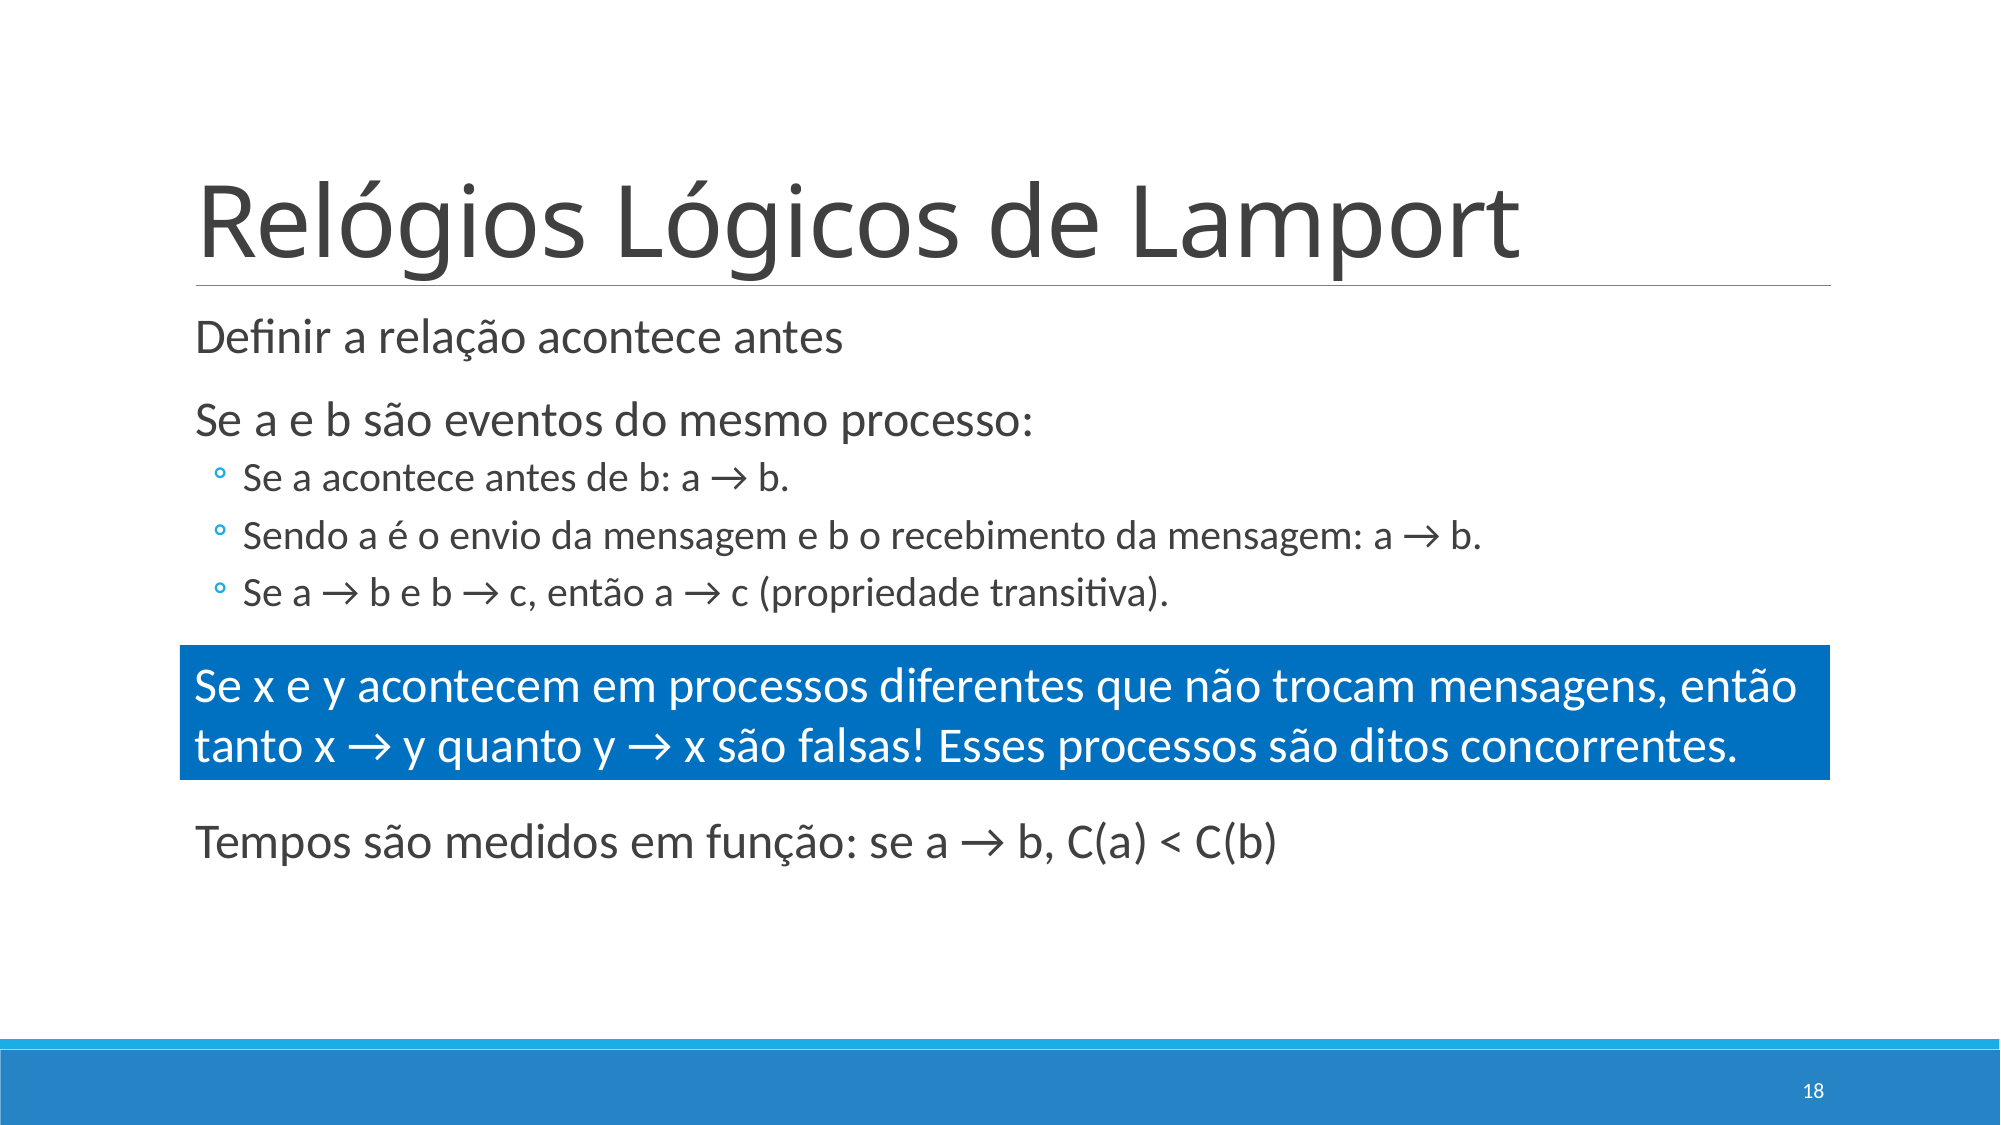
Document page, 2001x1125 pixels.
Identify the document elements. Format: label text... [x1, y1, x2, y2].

list Definir a relação acontece antes Se a e b são eventos do mesmo processo: Se a acontece antes de b: a → b. Sendo a é o envio da mensagem e b o recebimento da mensagem: a → b. Se a → b e b → c, então a → c (propriedade transitiva). Tempos são medidos em função: se a → b, C(a) < C(b) [180, 302, 1830, 645]
slide_number 18 [1624, 1059, 1840, 1120]
list Definir a relação acontece antes Se a e b são eventos do mesmo processo: Se a acontece antes de b: a → b. Sendo a é o envio da mensagem e b o recebimento da mensagem: a → b. Se a → b e b → c, então a → c (propriedade transitiva). Tempos são medidos em função: se a → b, C(a) < C(b) [180, 780, 1830, 1035]
title Relógios Lógicos de Lamport [180, 47, 1830, 285]
text_box Se x e y acontecem em processos diferentes que não trocam mensagens, então tanto x → y quanto y → x são falsas! Esses processos são ditos concorrentes. [179, 645, 1830, 780]
